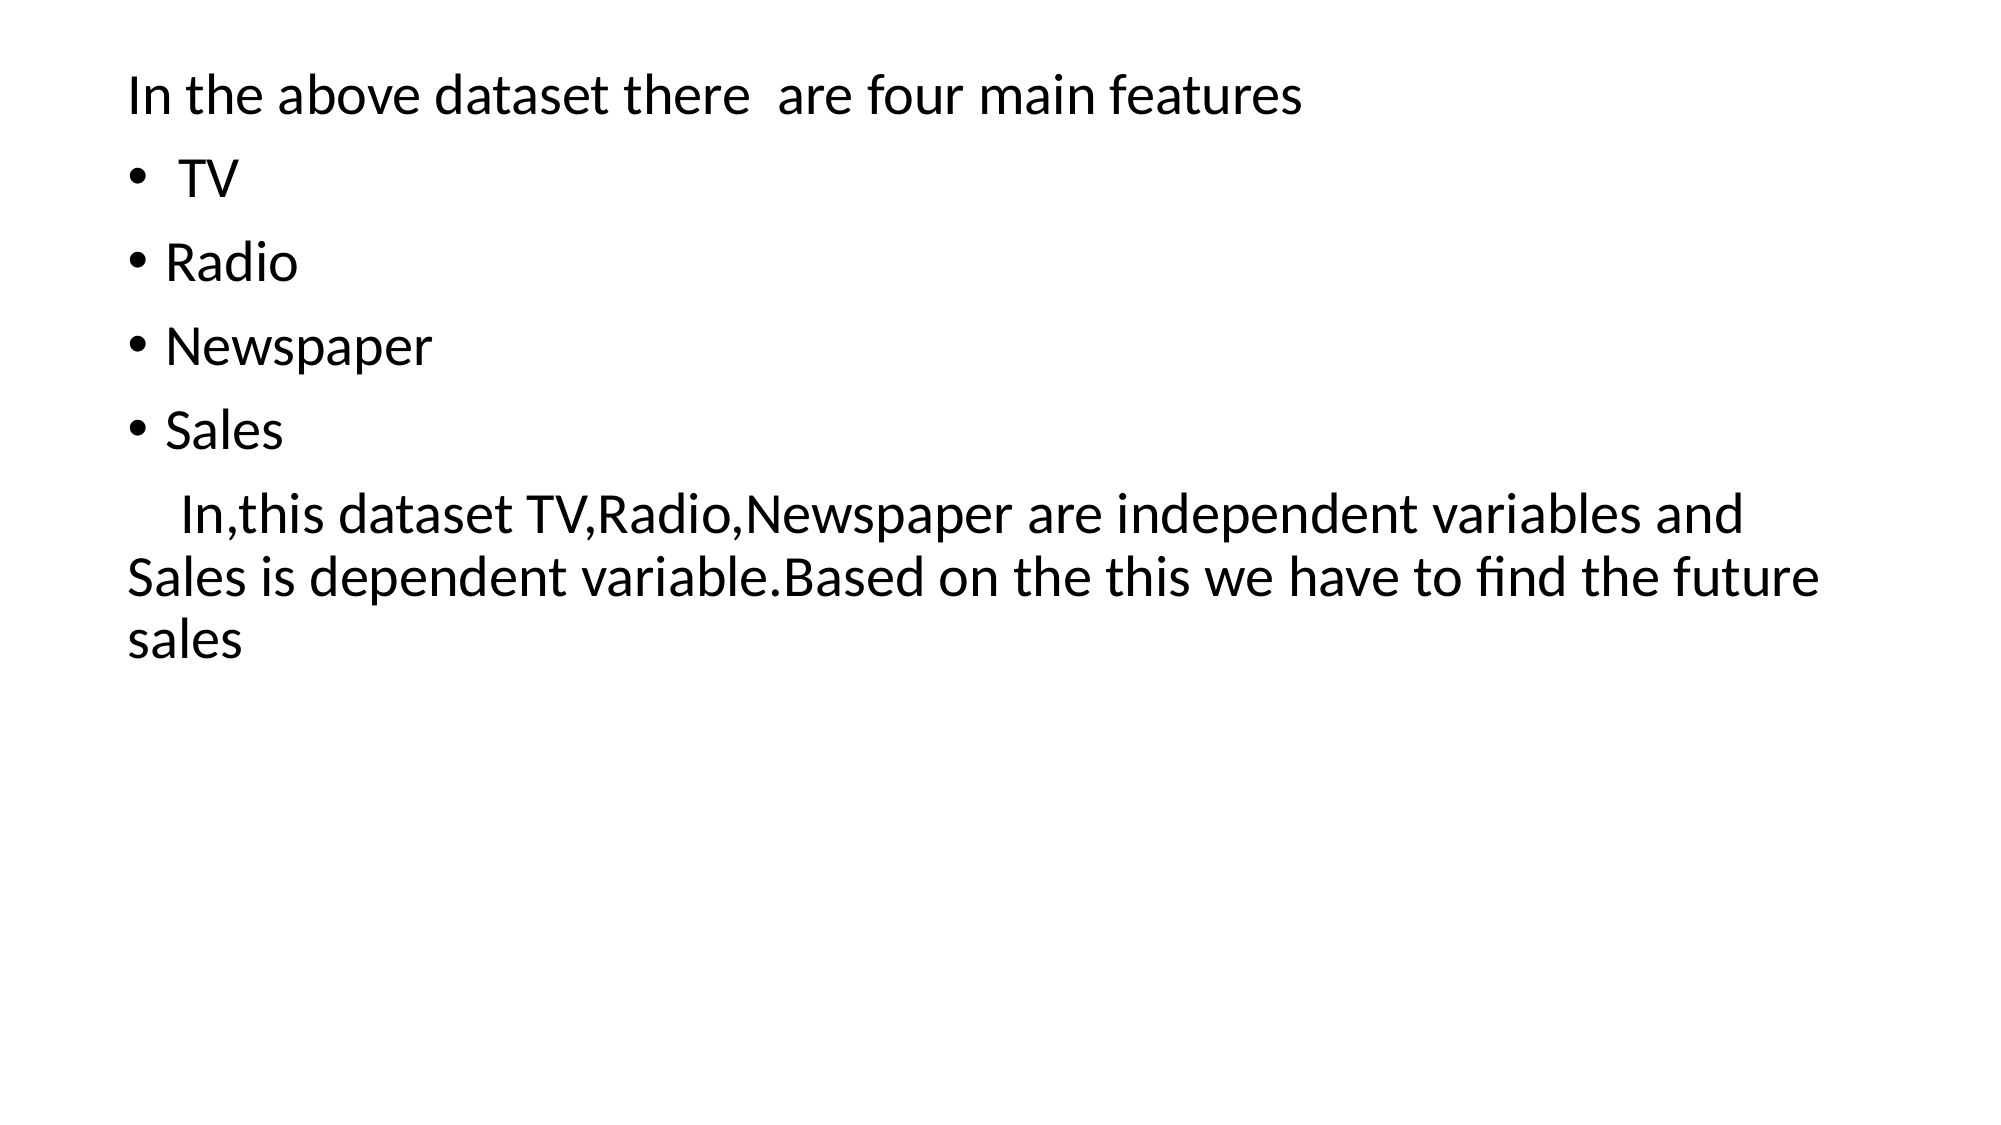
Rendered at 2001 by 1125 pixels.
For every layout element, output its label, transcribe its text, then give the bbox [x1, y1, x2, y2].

list In the above dataset there are four main features TV Radio Newspaper Sales In,this dataset TV,Radio,Newspaper are independent variables and Sales is dependent variable.Based on the this we have to find the future sales [112, 56, 1863, 1014]
